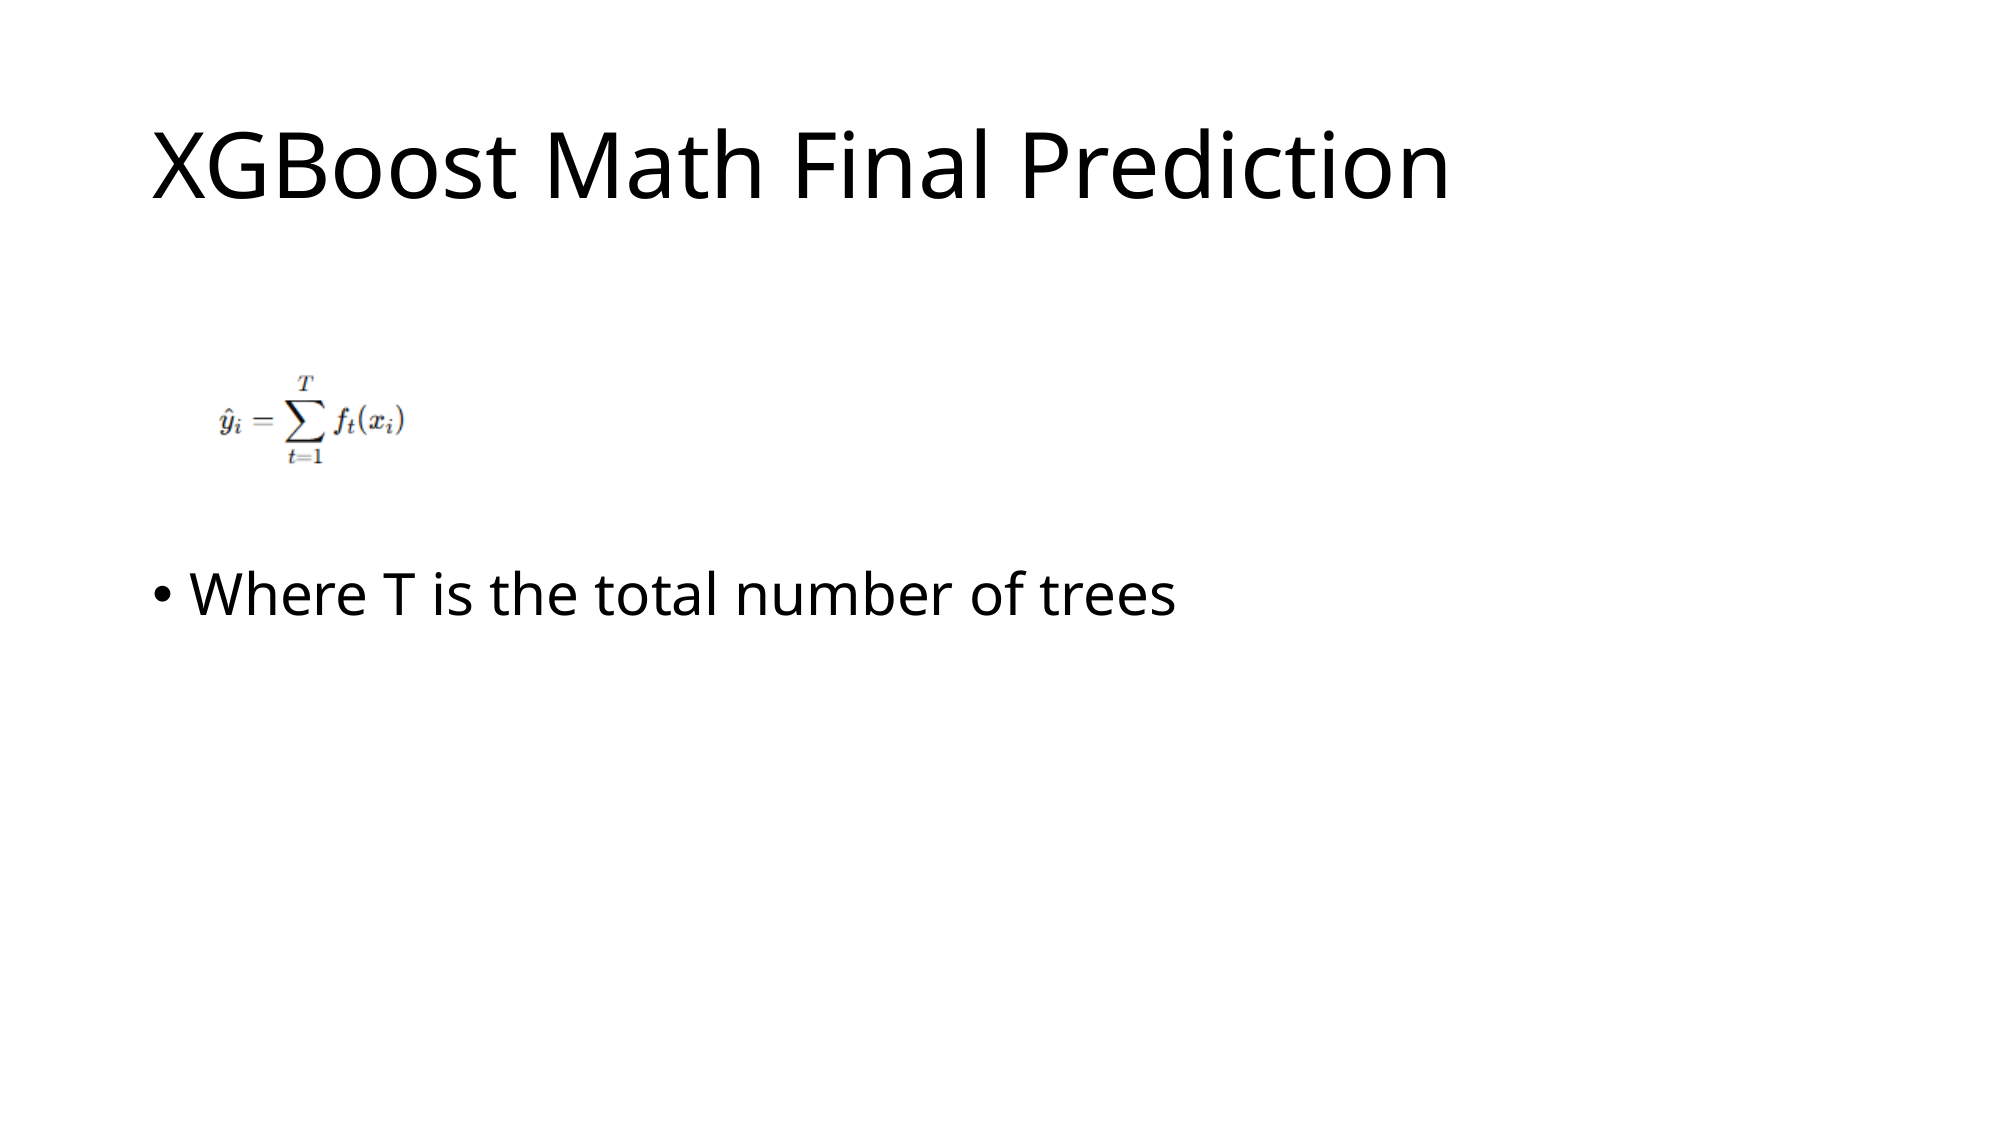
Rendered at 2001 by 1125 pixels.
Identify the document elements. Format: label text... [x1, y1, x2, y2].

picture [168, 354, 481, 484]
title XGBoost Math Final Prediction [137, 59, 1863, 278]
list Where T is the total number of trees [137, 299, 1863, 1014]
